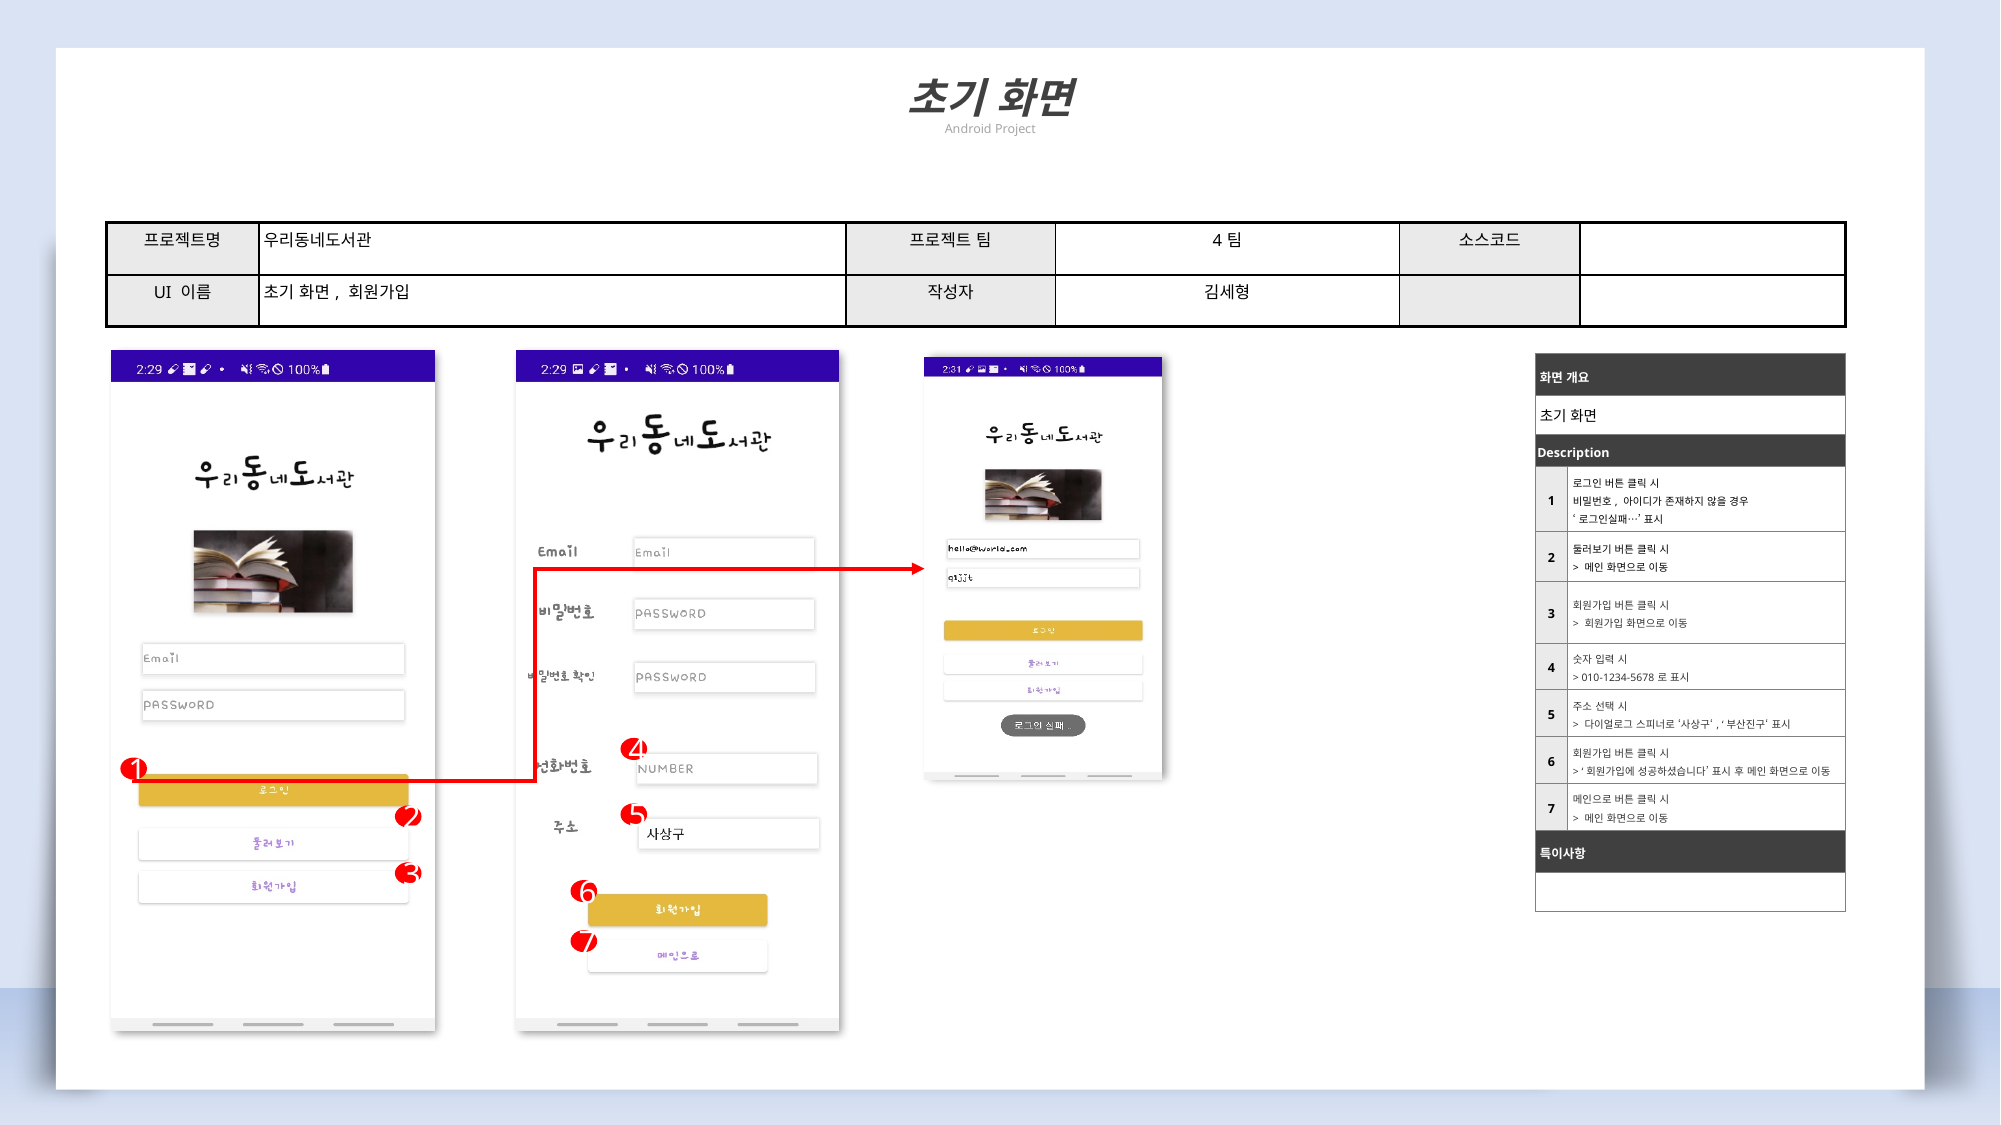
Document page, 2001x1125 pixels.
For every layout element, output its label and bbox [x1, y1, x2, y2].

text_box [423, 278, 635, 1070]
text_box [0, 0, 2000, 1125]
picture [924, 357, 1162, 780]
picture [111, 350, 423, 1031]
picture [635, 350, 839, 1031]
